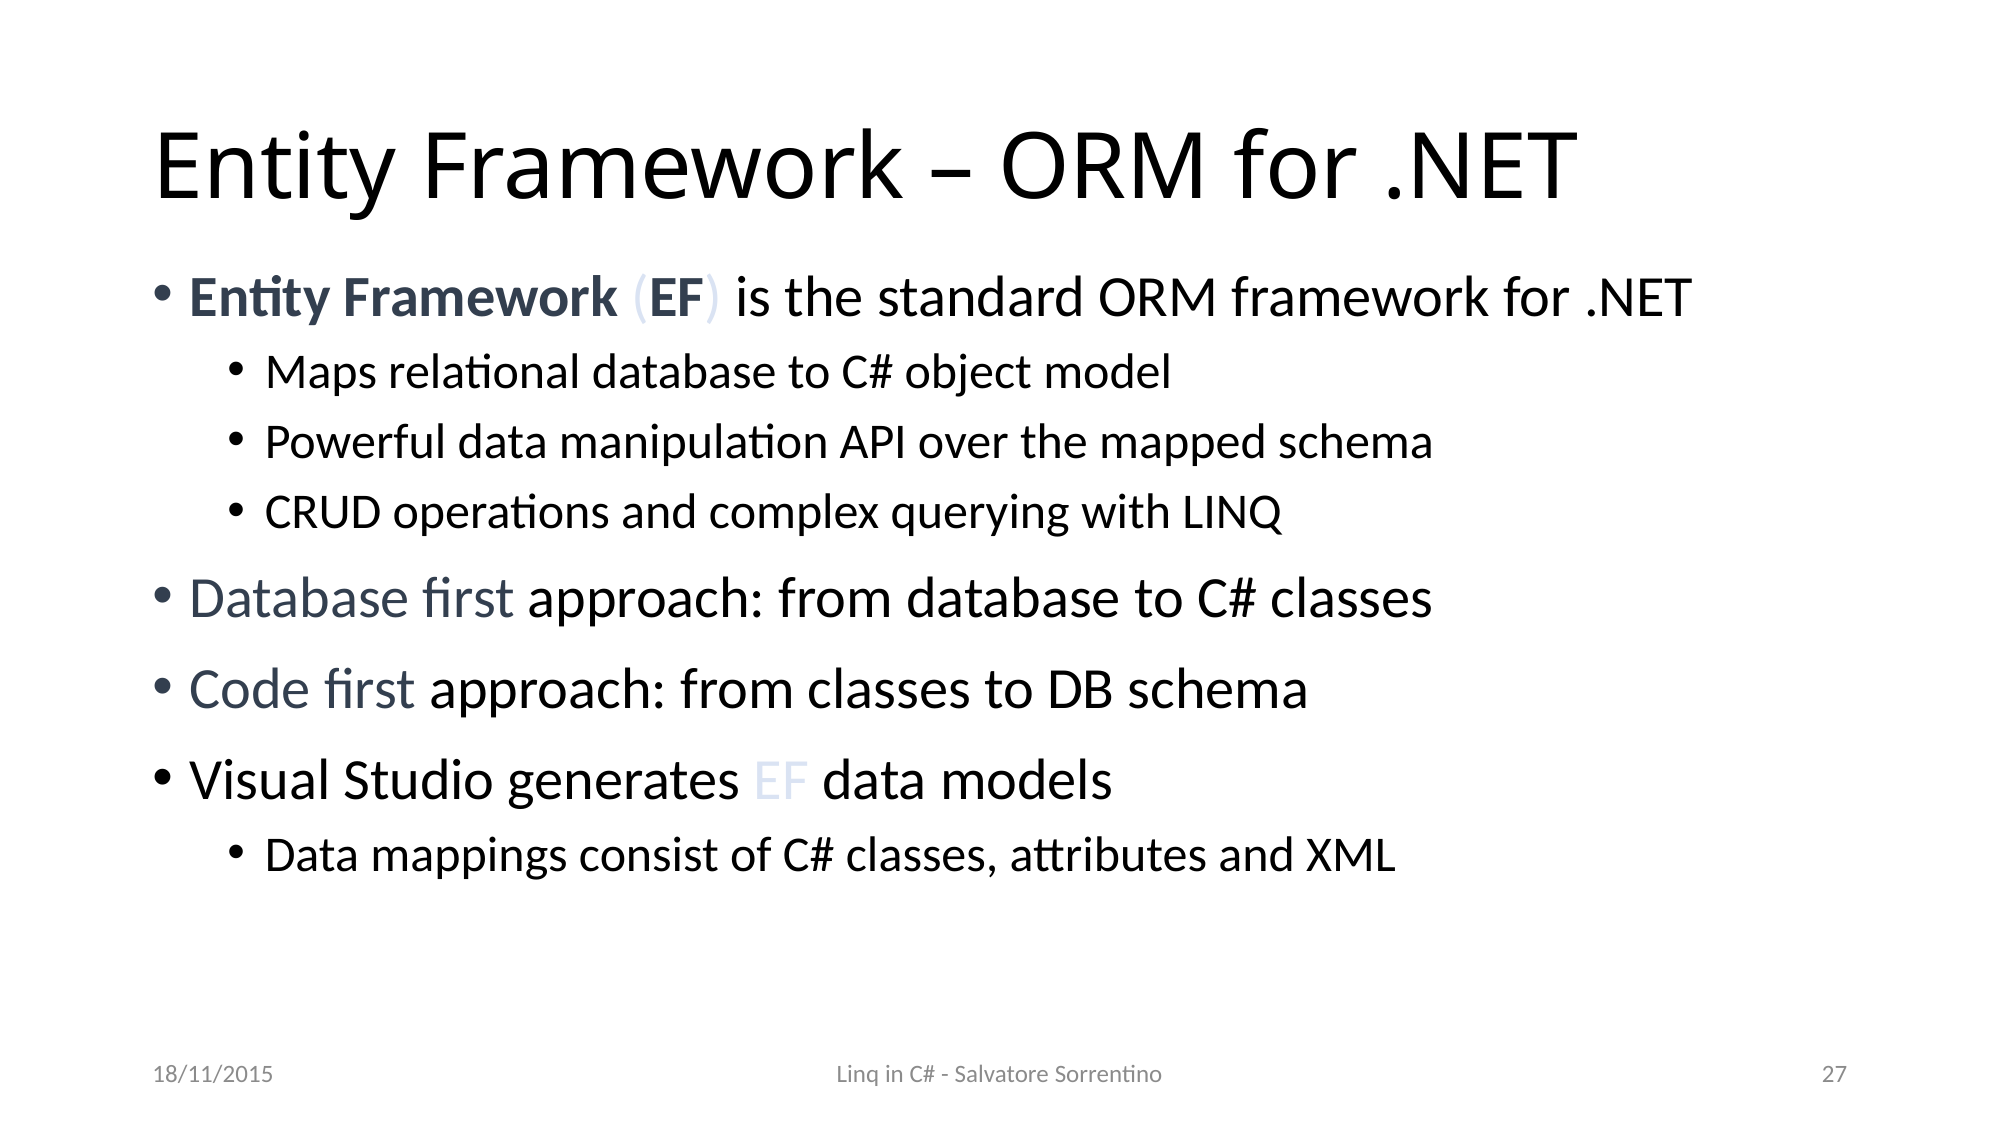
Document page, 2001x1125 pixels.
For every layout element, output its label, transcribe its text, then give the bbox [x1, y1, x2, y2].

title Entity Framework – ORM for .NET [137, 59, 1863, 250]
text_box Entity Framework (EF) is the standard ORM framework for .NET Maps relational database to C# object model Powerful data manipulation API over the mapped schema CRUD operations and complex querying with LINQ Database first approach: from database to C# classes Code first approach: from classes to DB schema Visual Studio generates EF data models Data mappings consist of C# classes, attributes and XML [137, 250, 1891, 1103]
